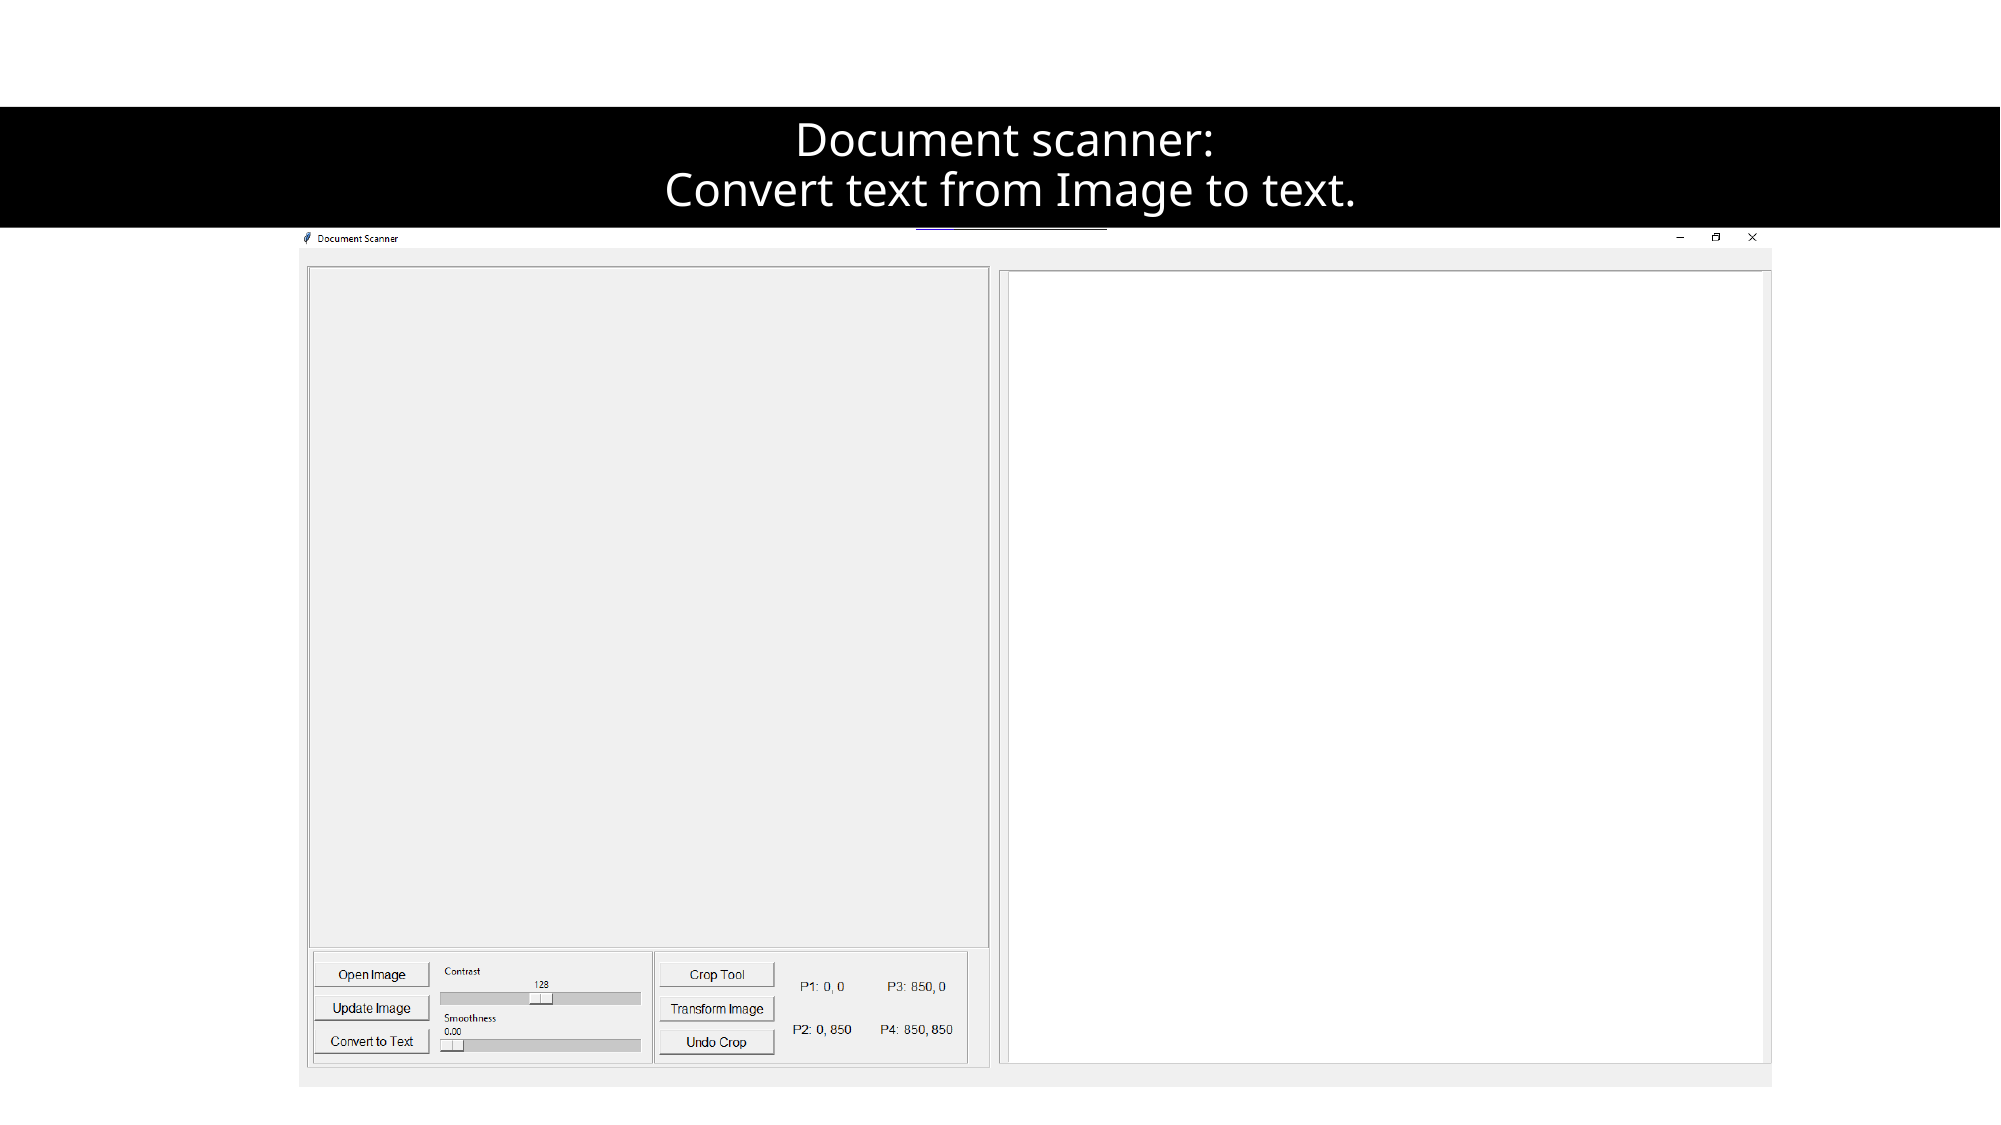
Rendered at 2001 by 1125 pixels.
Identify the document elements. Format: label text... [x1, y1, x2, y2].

title Document scanner: Convert text from Image to text. [91, 105, 1931, 228]
picture [299, 229, 1772, 1087]
text_box [0, 106, 2000, 229]
